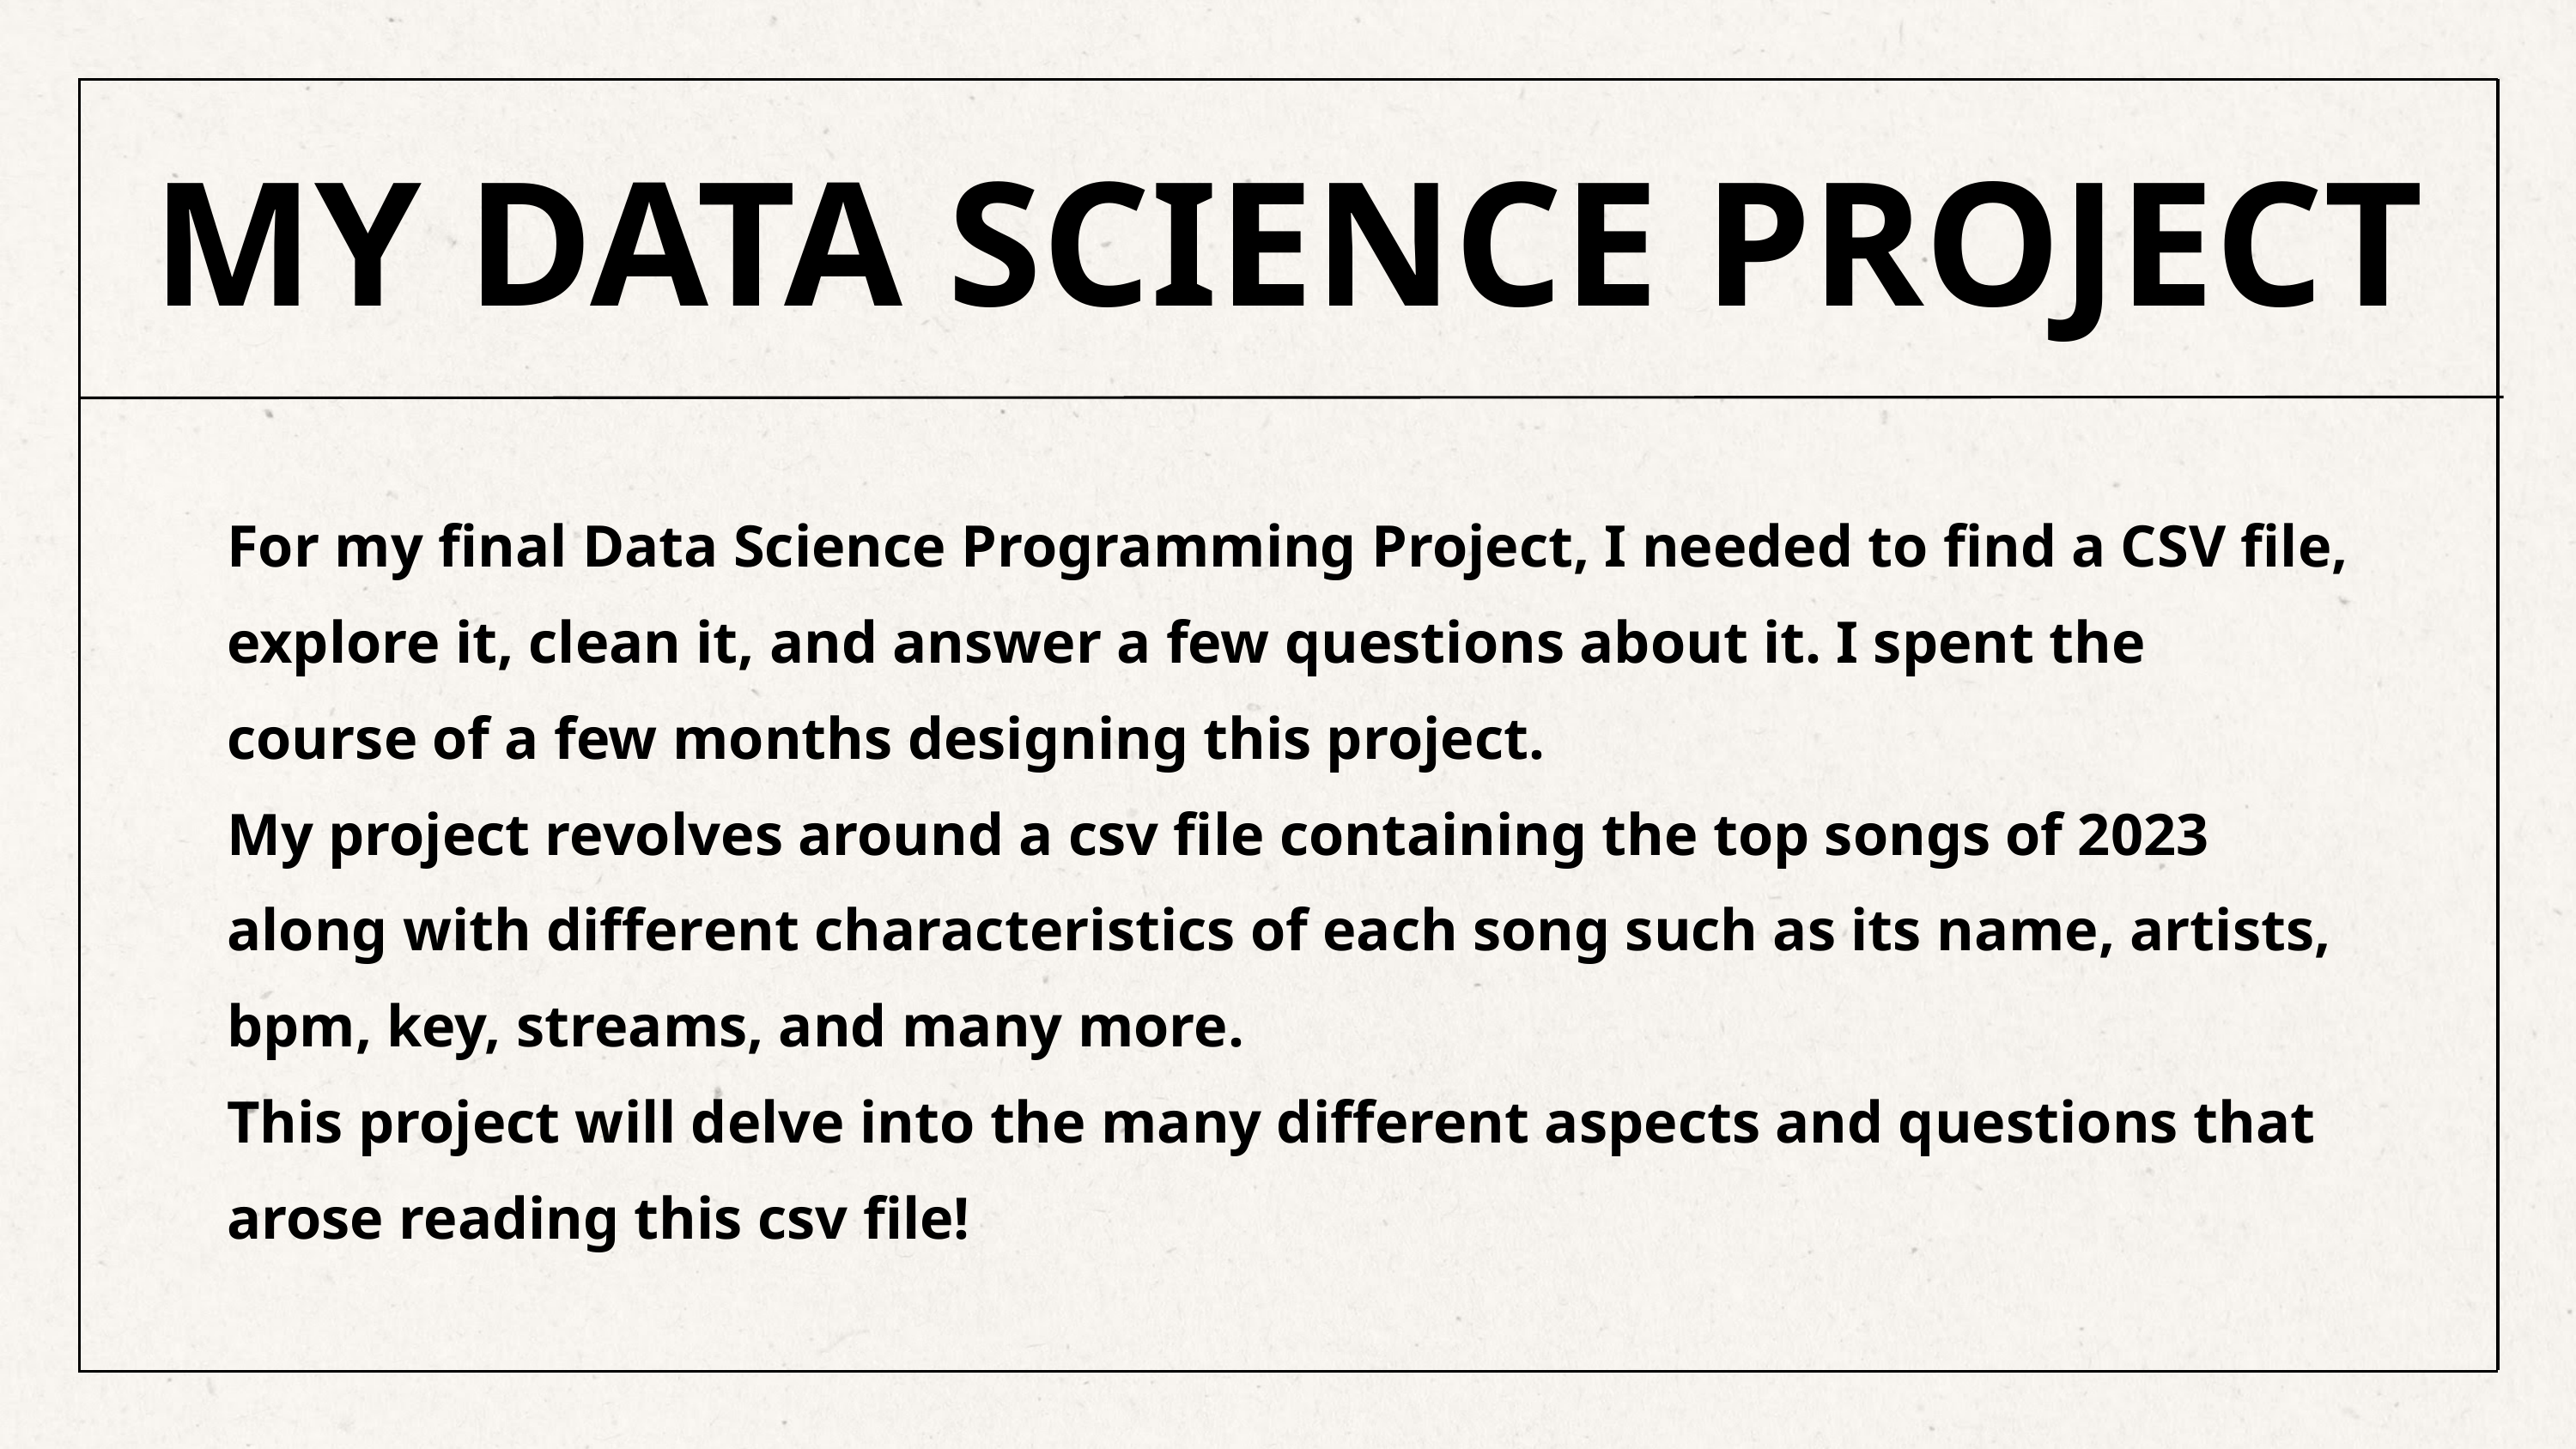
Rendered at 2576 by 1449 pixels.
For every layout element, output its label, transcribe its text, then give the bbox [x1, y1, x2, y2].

text_box MY DATA SCIENCE PROJECT [82, 134, 2494, 341]
text_box For my final Data Science Programming Project, I needed to find a CSV file, explore it, clean it, and answer a few questions about it. I spent the course of a few months designing this project. My project revolves around a csv file containing the top songs of 2023 along with different characteristics of each song such as its name, artists, bpm, key, streams, and many more. This project will delve into the many different aspects and questions that arose reading this csv file! [227, 482, 2351, 1251]
text_box [0, 0, 2576, 1449]
